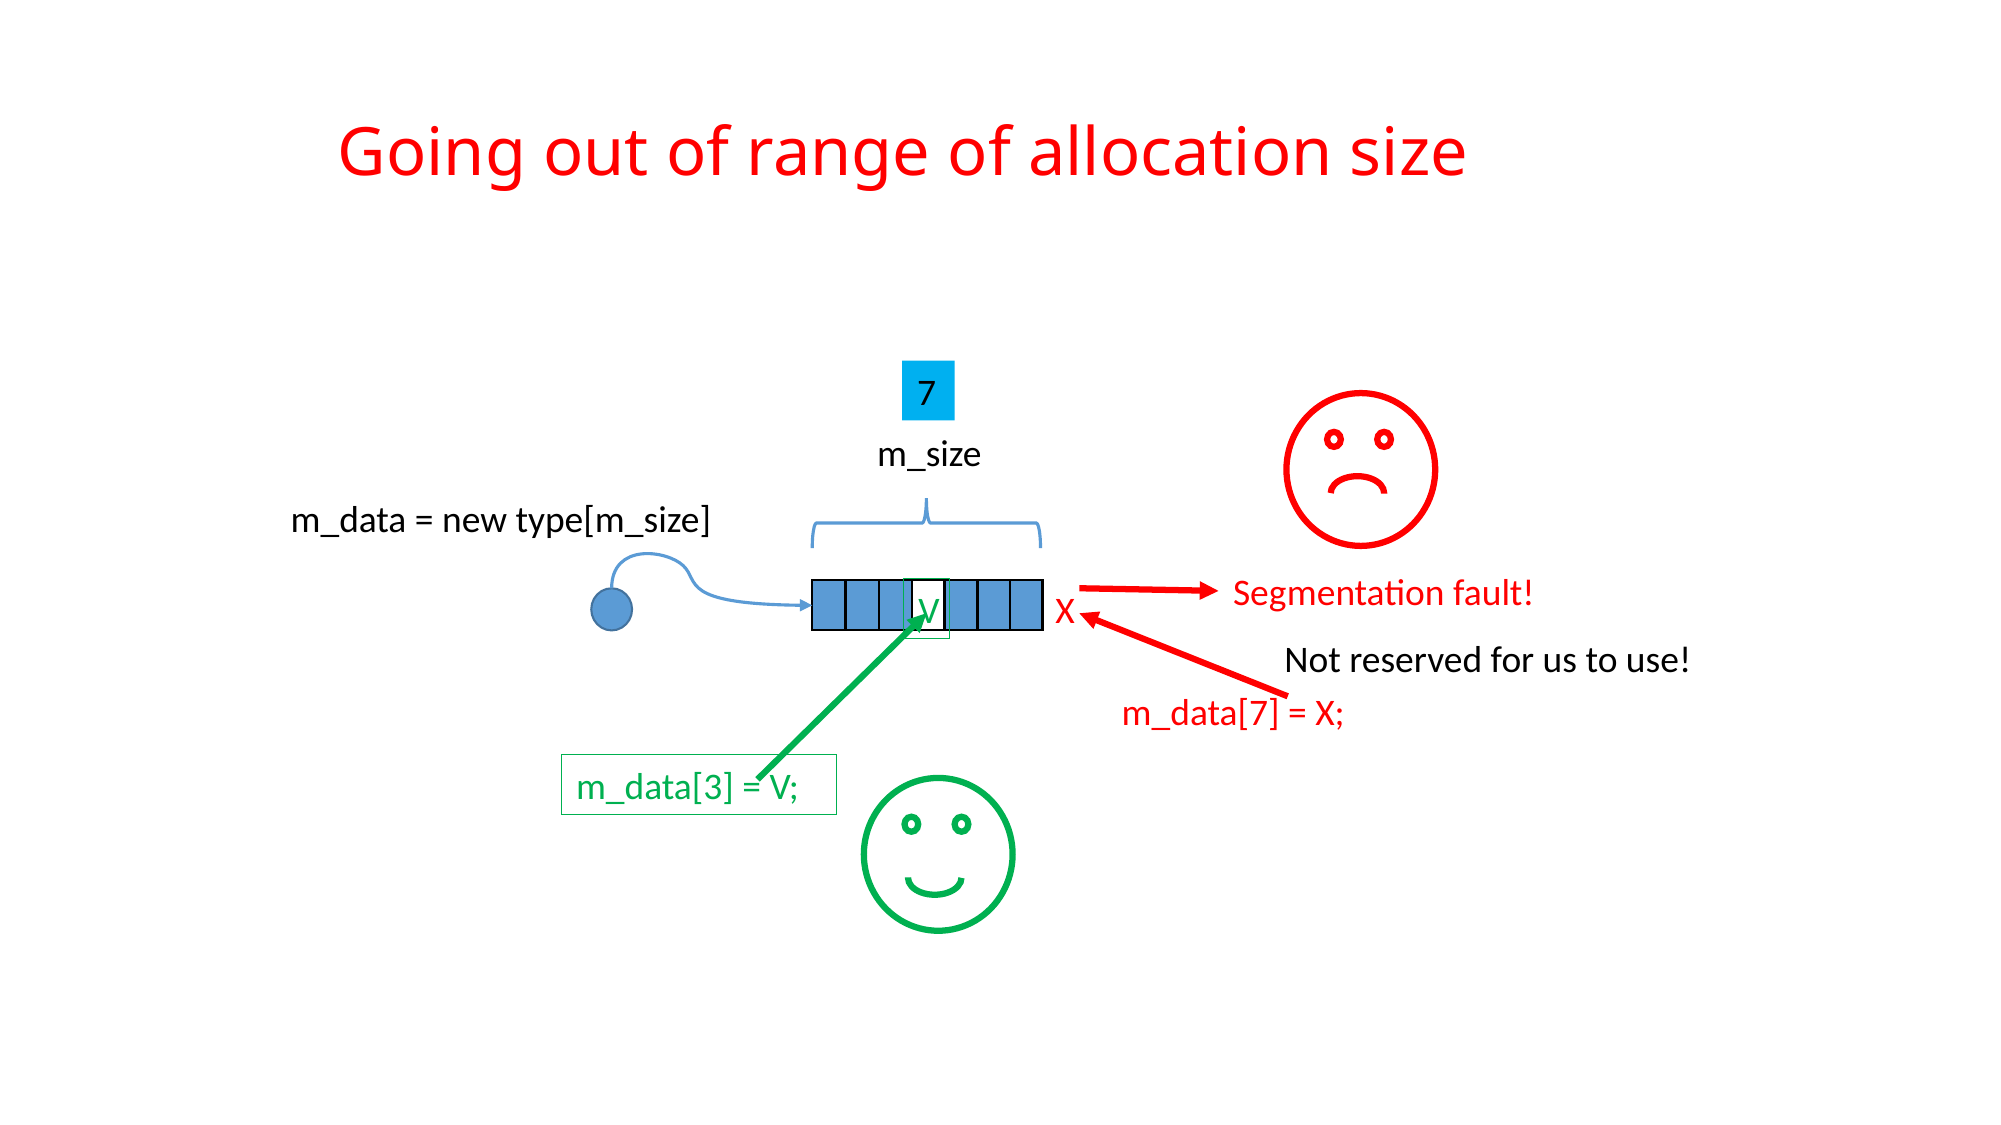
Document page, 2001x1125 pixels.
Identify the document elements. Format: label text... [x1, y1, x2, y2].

text_box X [1040, 578, 1088, 639]
text_box [590, 587, 634, 632]
text_box [903, 815, 920, 833]
text_box [950, 579, 977, 631]
text_box [862, 776, 1014, 932]
text_box 7 [902, 360, 955, 421]
text_box [1285, 392, 1437, 547]
text_box m_data[7] = X; [1106, 688, 1369, 740]
text_box [907, 877, 962, 896]
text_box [1079, 588, 1217, 592]
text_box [757, 613, 927, 780]
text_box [703, 496, 721, 698]
text_box [1326, 430, 1342, 448]
text_box Segmentation fault! [1218, 561, 1551, 621]
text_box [1079, 613, 1288, 697]
text_box [810, 498, 1043, 549]
text_box [1330, 475, 1385, 494]
text_box [953, 815, 970, 833]
text_box [845, 579, 878, 613]
text_box Going out of range of allocation size [323, 101, 1710, 197]
text_box m_size [862, 421, 1041, 481]
text_box [878, 579, 903, 613]
text_box m_data[3] = V; [561, 754, 837, 815]
text_box [977, 579, 1009, 631]
text_box m_data = new type[m_size] [275, 487, 812, 548]
text_box [811, 579, 845, 613]
text_box [1376, 430, 1393, 448]
text_box V [903, 578, 950, 639]
text_box [1009, 579, 1040, 631]
text_box Not reserved for us to use! [1288, 627, 1708, 688]
